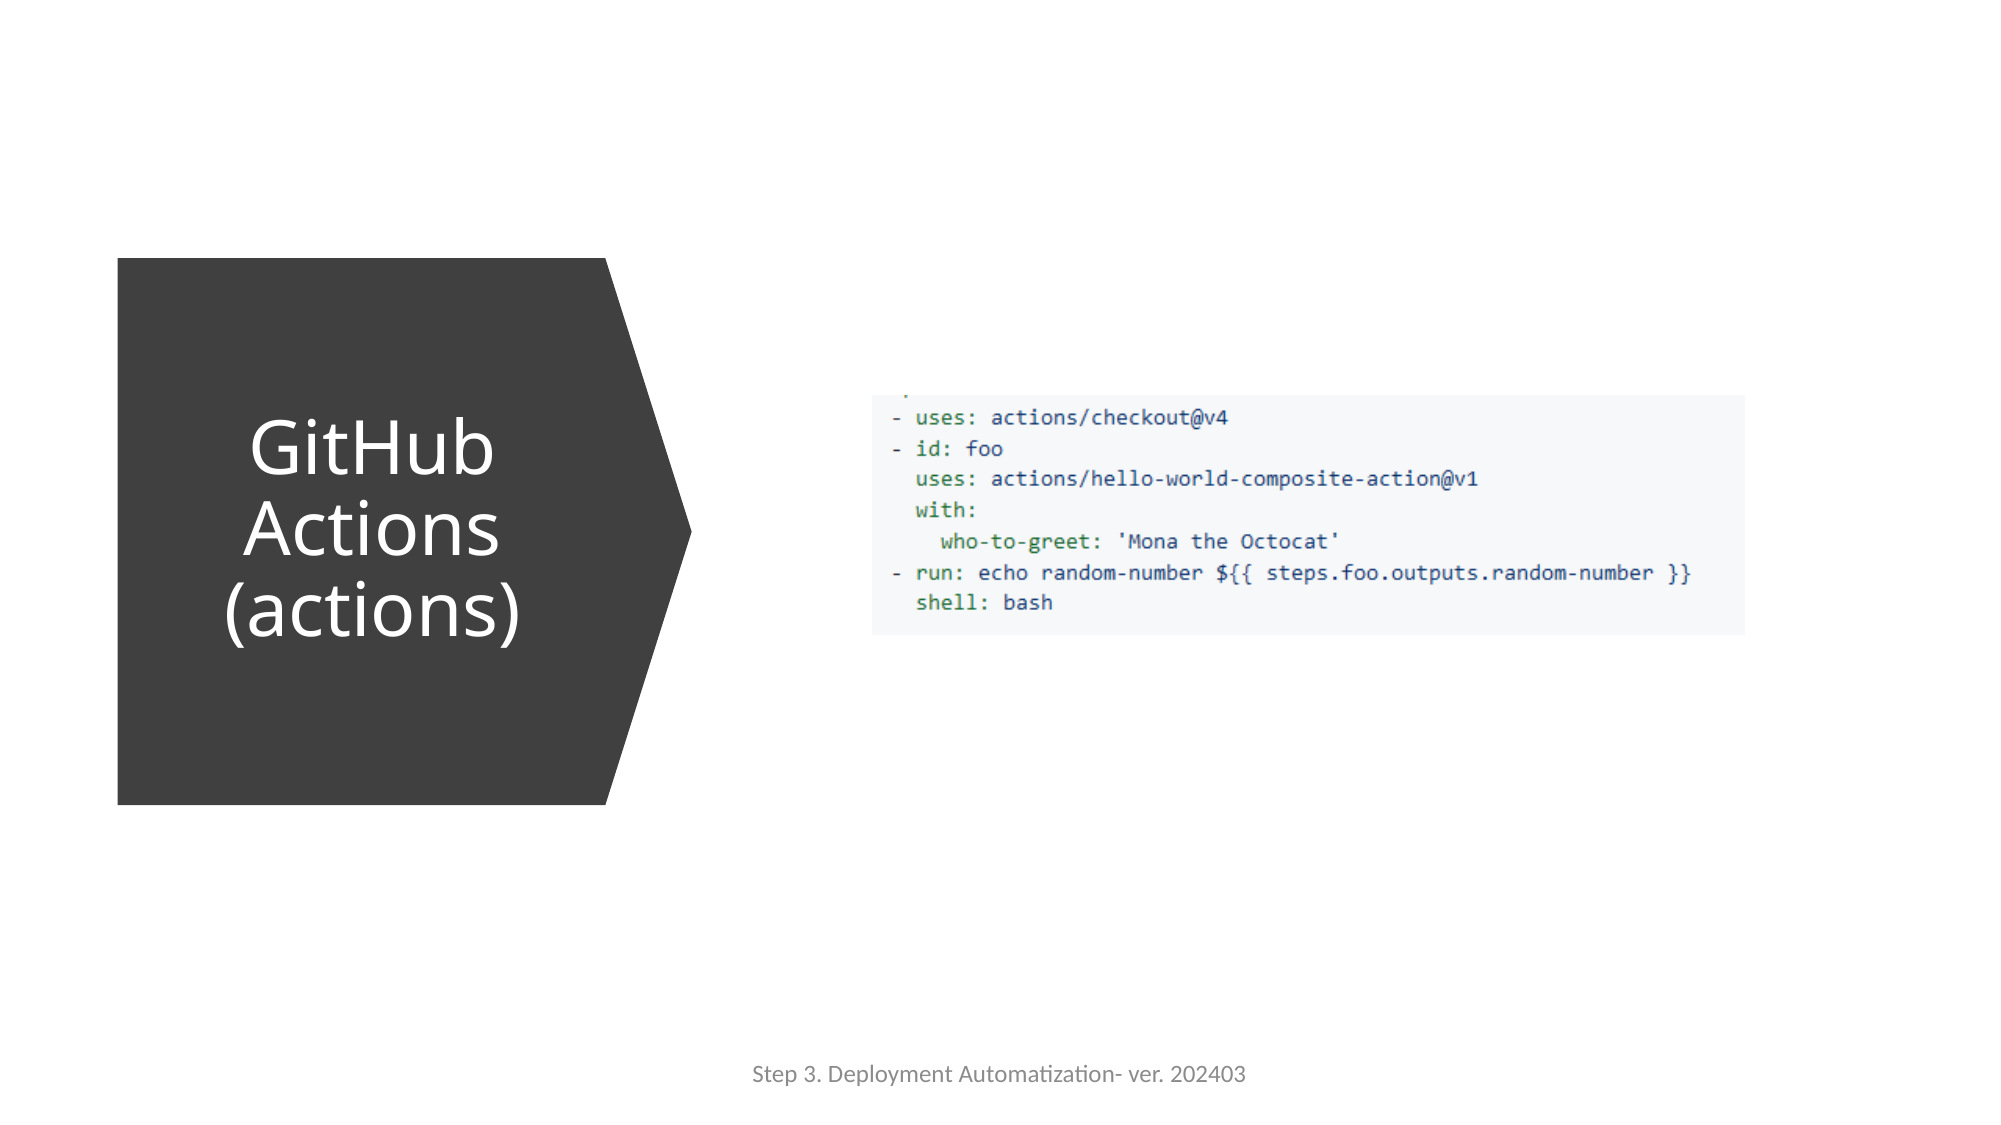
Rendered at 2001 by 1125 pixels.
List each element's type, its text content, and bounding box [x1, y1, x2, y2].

footer Step 3. Deployment Automatization- ver. 202403 [662, 1042, 1338, 1103]
text_box [116, 257, 693, 807]
title GitHub Actions (actions) [145, 322, 600, 741]
picture [872, 395, 1745, 635]
